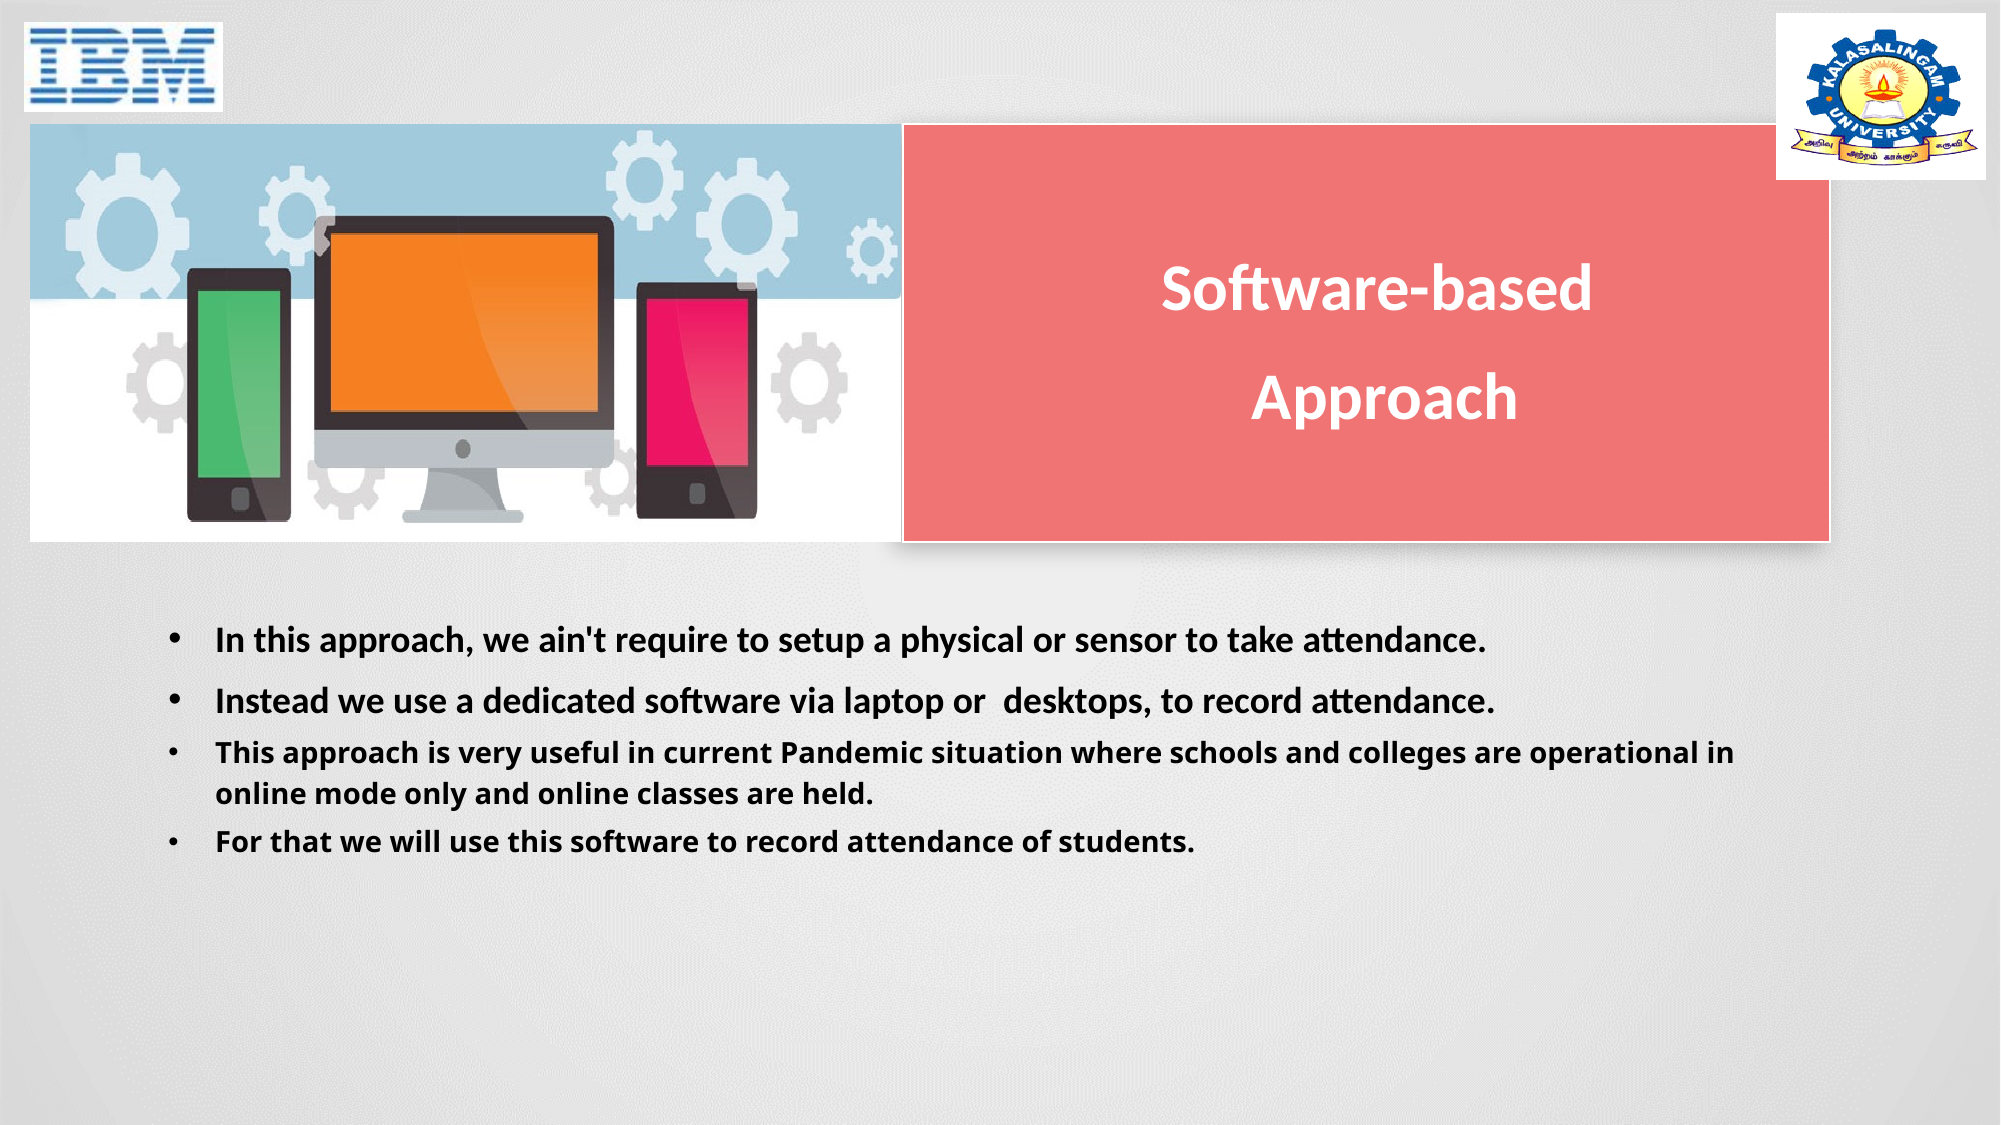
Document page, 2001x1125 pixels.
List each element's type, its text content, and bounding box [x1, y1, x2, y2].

text_box [902, 123, 1831, 543]
text_box In this approach, we ain't require to setup a physical or sensor to take attendance. Instead we use a dedicated software via laptop or desktops, to record attendance. This approach is very useful in current Pandemic situation where schools and colleges are operational in online mode only and online classes are held. For that we will use this software to record attendance of students. [168, 605, 1829, 907]
text_box Software-based Approach [992, 227, 1764, 434]
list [24, 22, 223, 112]
picture [0, 0, 2001, 1125]
